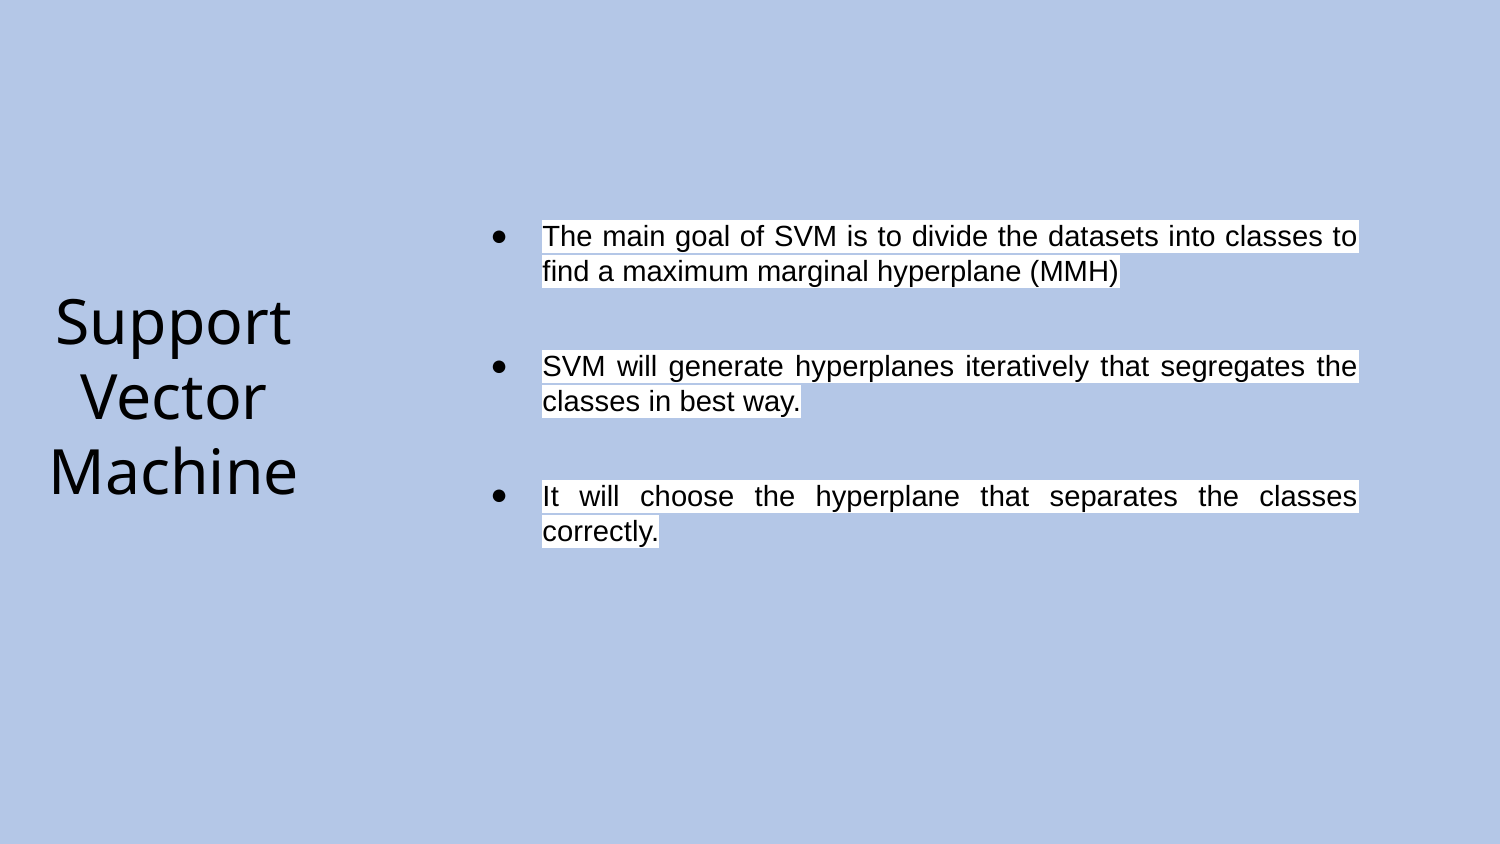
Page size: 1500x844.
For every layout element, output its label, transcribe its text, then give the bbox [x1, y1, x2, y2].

title Support Vector Machine [33, 266, 315, 556]
list The main goal of SVM is to divide the datasets into classes to find a maximum marginal hyperplane (MMH) SVM will generate hyperplanes iteratively that segregates the classes in best way. It will choose the hyperplane that separates the classes correctly. [452, 202, 1374, 642]
